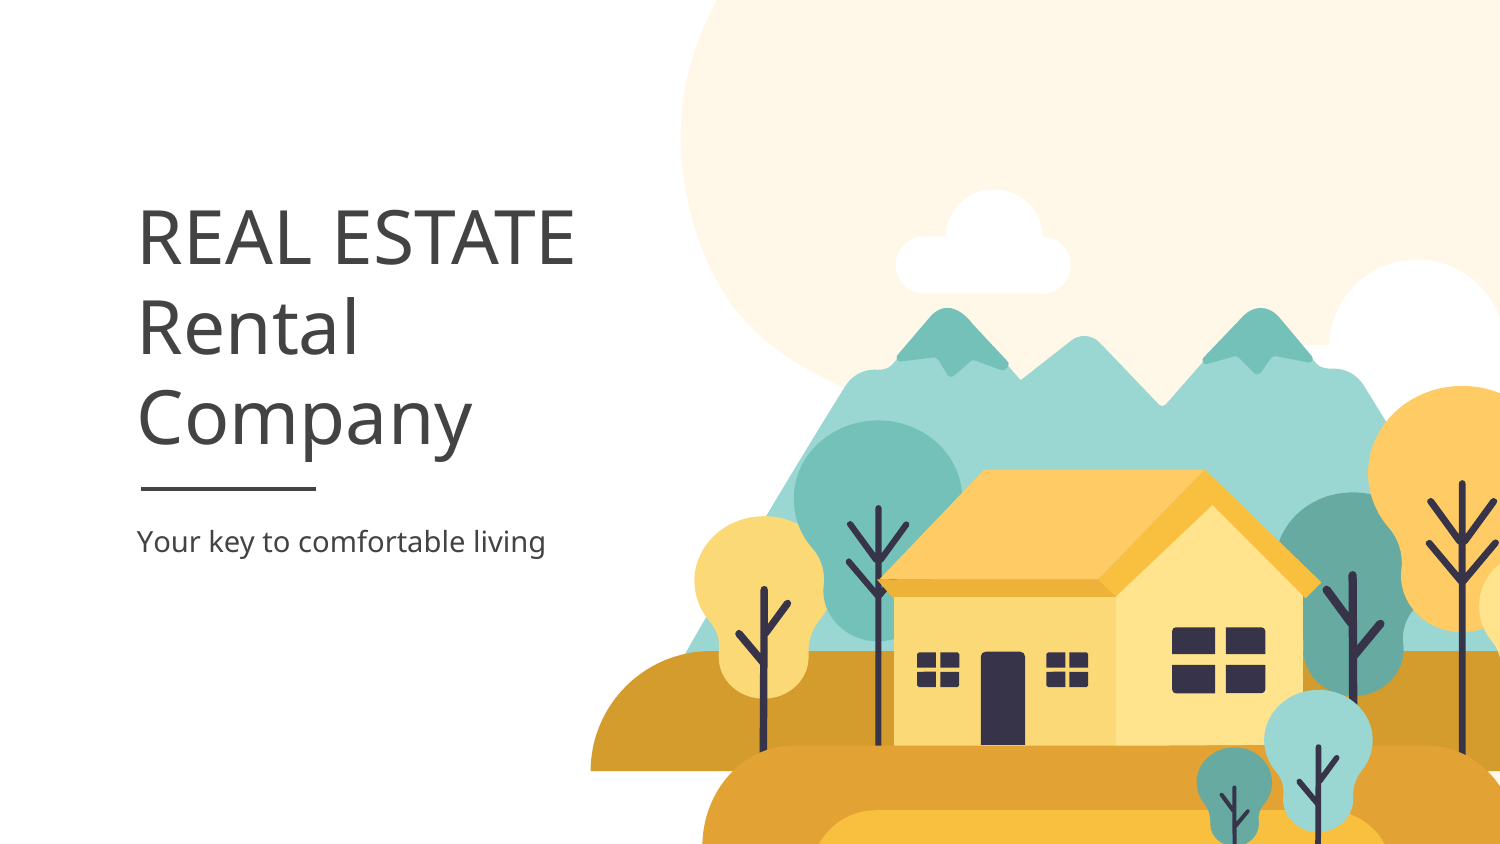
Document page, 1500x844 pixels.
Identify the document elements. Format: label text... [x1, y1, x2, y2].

title REAL ESTATE Rental Company [121, 364, 585, 475]
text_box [590, 189, 1500, 844]
subtitle Your key to comfortable living [121, 508, 585, 619]
